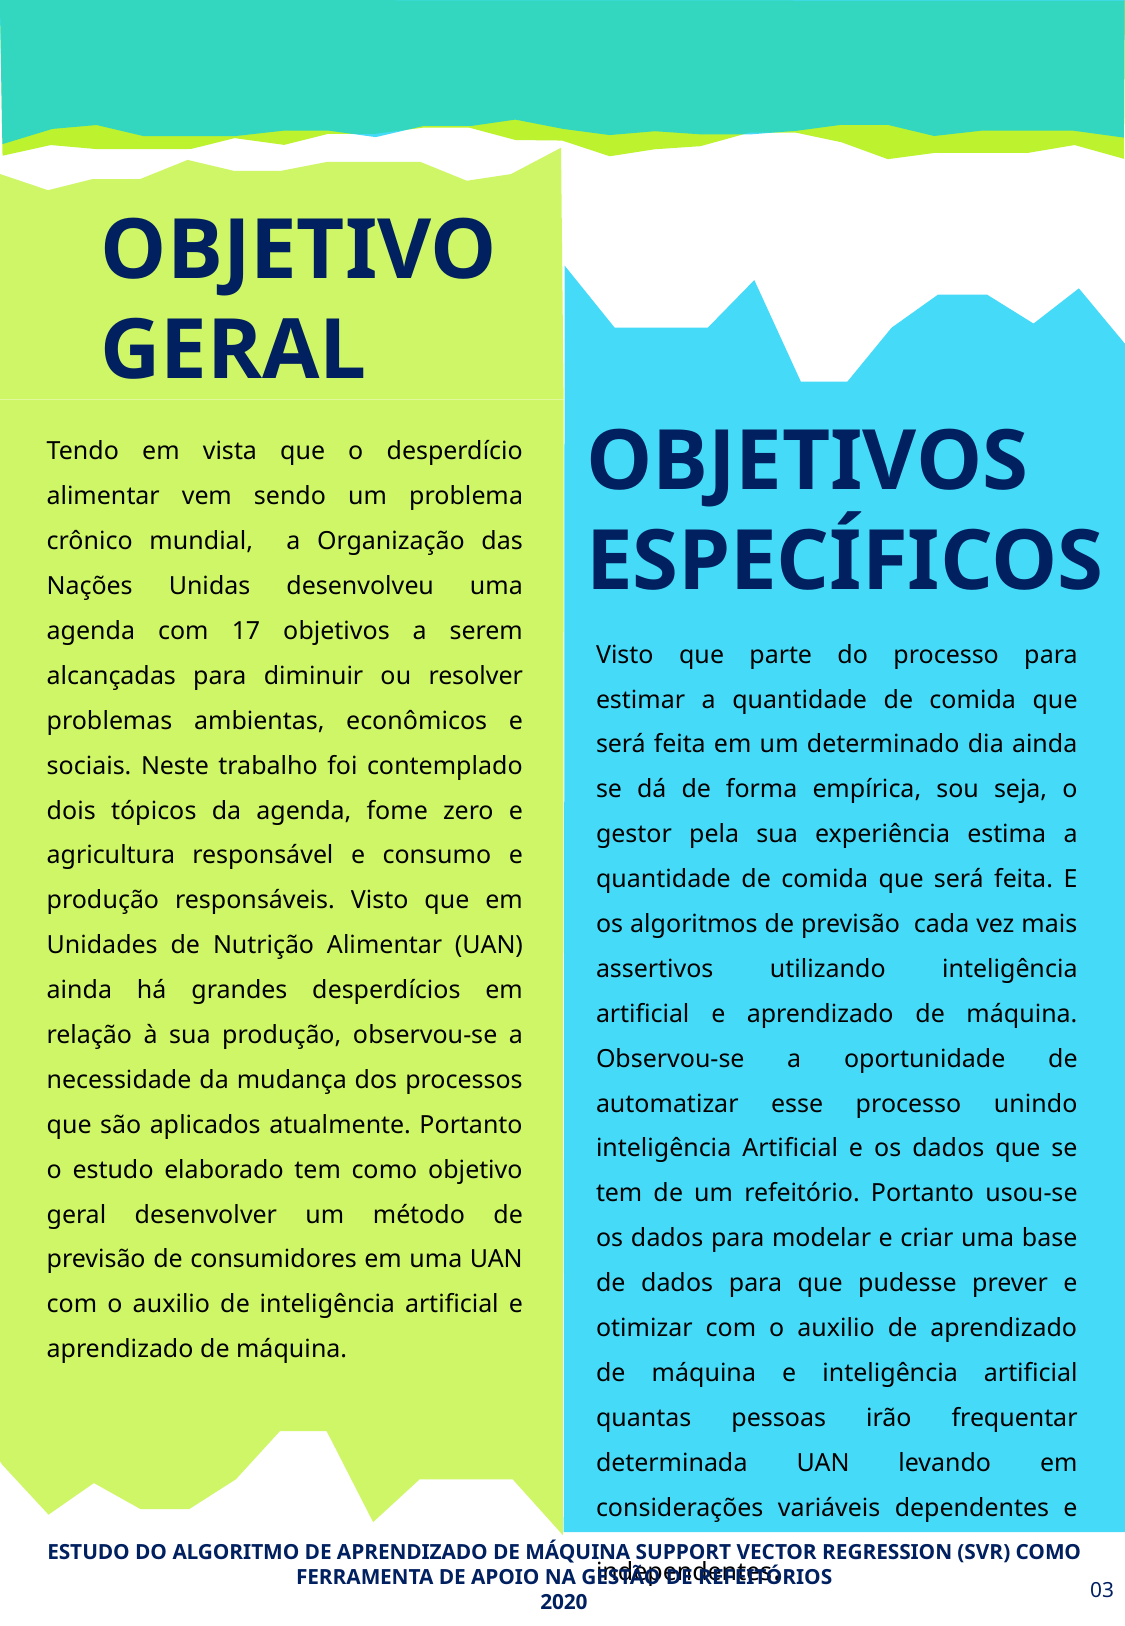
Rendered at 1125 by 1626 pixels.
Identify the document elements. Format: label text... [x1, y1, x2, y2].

text_box ESTUDO DO ALGORITMO DE APRENDIZADO DE MÁQUINA SUPPORT VECTOR REGRESSION (SVR) COMO FERRAMENTA DE APOIO NA GESTÃO DE REFEITÓRIOS 2020 [0, 1526, 1125, 1625]
text_box [782, 119, 1125, 160]
text_box [0, 0, 1125, 145]
text_box [2, 126, 345, 156]
text_box [415, 120, 741, 157]
text_box [676, 280, 1125, 398]
text_box Visto que parte do processo para estimar a quantidade de comida que será feita em um determinado dia ainda se dá de forma empírica, sou seja, o gestor pela sua experiência estima a quantidade de comida que será feita. E os algoritmos de previsão cada vez mais assertivos utilizando inteligência artificial e aprendizado de máquina. Observou-se a oportunidade de automatizar esse processo unindo inteligência Artificial e os dados que se tem de um refeitório. Portanto usou-se os dados para modelar e criar uma base de dados para que pudesse prever e otimizar com o auxilio de aprendizado de máquina e inteligência artificial quantas pessoas irão frequentar determinada UAN levando em considerações variáveis dependentes e independentes. [581, 615, 1094, 1526]
text_box OBJETIVO GERAL [86, 187, 676, 403]
text_box [563, 403, 1125, 1526]
text_box [0, 147, 562, 400]
text_box [0, 400, 564, 1526]
text_box OBJETIVOS ESPECÍFICOS [571, 398, 1125, 614]
text_box Tendo em vista que o desperdício alimentar vem sendo um problema crônico mundial, a Organização das Nações Unidas desenvolveu uma agenda com 17 objetivos a serem alcançadas para diminuir ou resolver problemas ambientas, econômicos e sociais. Neste trabalho foi contemplado dois tópicos da agenda, fome zero e agricultura responsável e consumo e produção responsáveis. Visto que em Unidades de Nutrição Alimentar (UAN) ainda há grandes desperdícios em relação à sua produção, observou-se a necessidade da mudança dos processos que são aplicados atualmente. Portanto o estudo elaborado tem como objetivo geral desenvolver um método de previsão de consumidores em uma UAN com o auxilio de inteligência artificial e aprendizado de máquina. [31, 412, 539, 1370]
